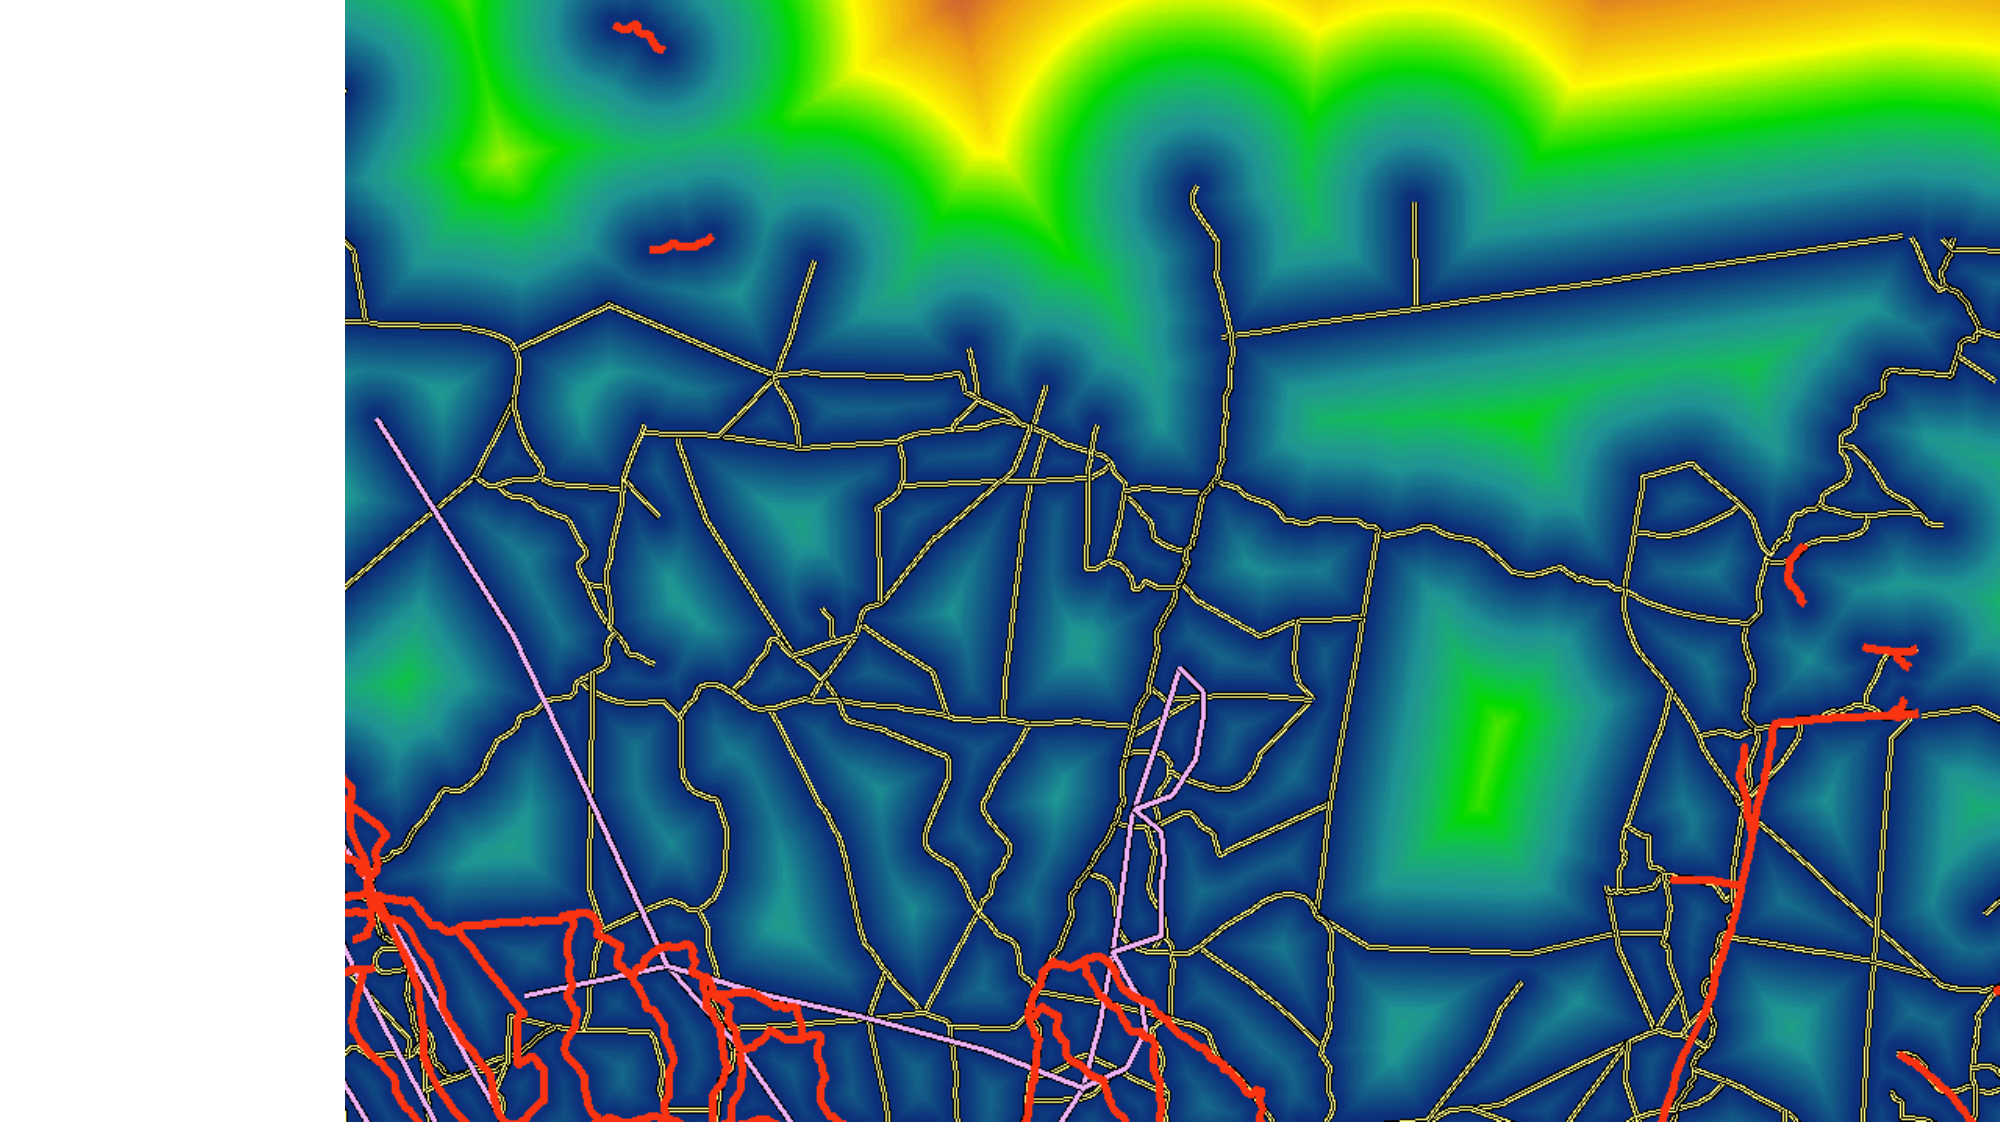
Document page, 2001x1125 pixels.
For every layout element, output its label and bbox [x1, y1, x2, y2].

picture [345, 0, 2000, 1122]
